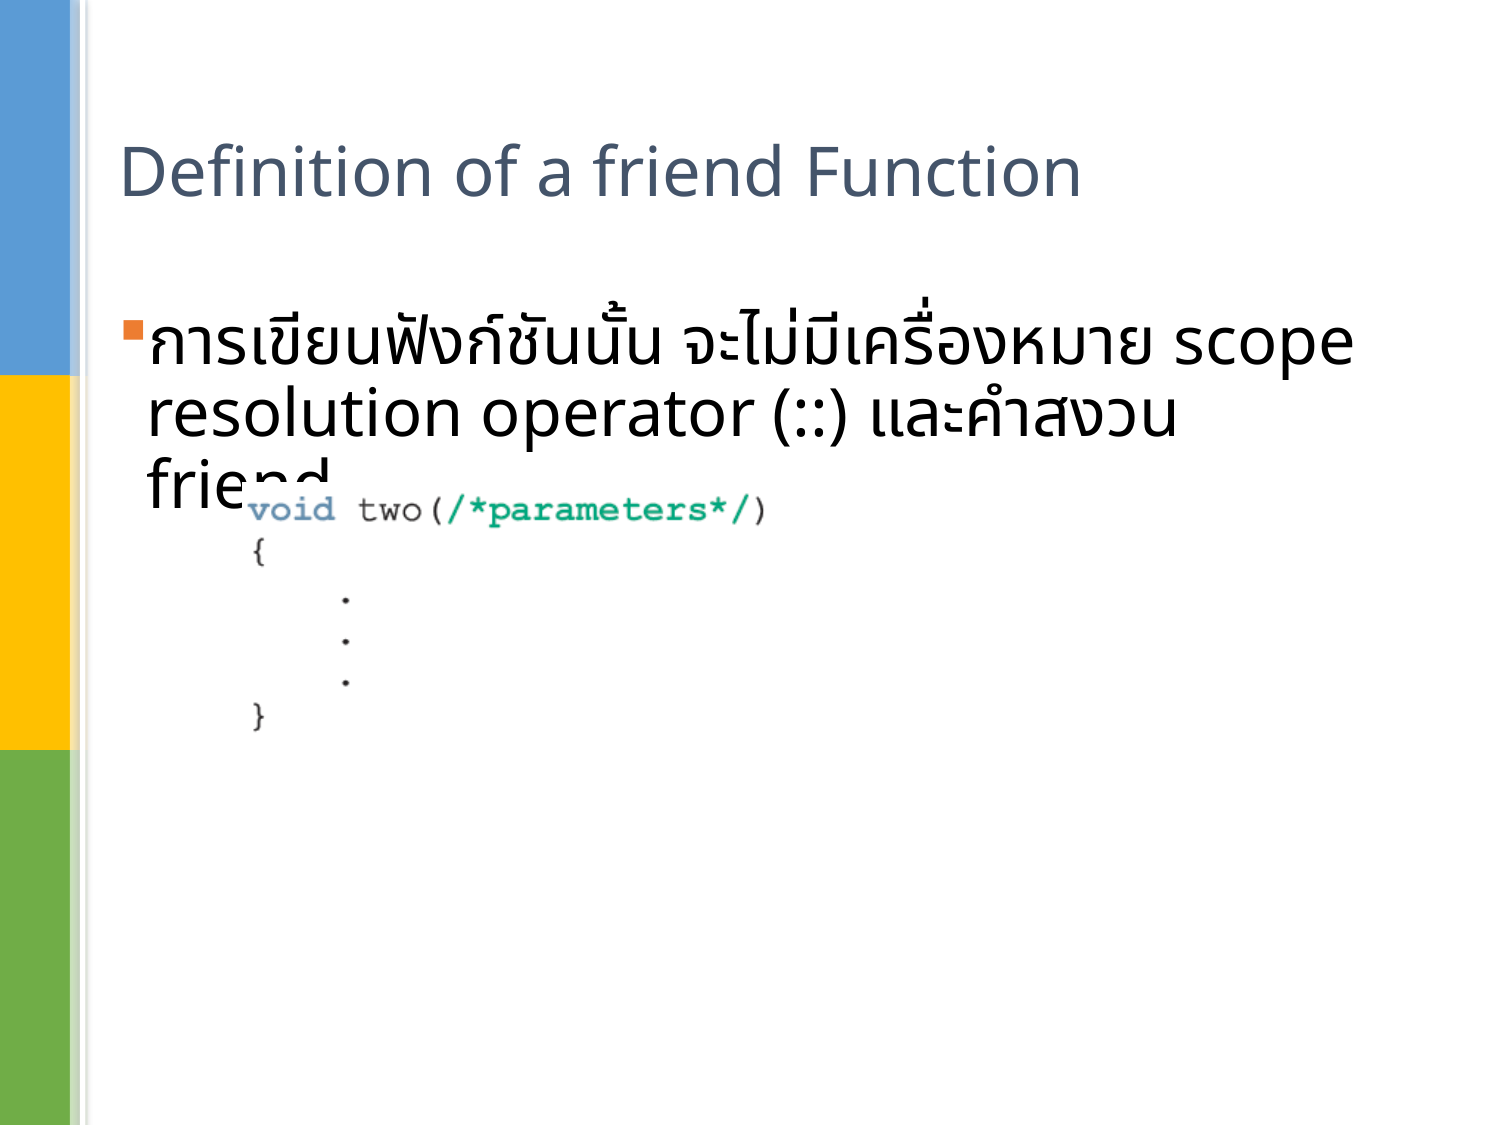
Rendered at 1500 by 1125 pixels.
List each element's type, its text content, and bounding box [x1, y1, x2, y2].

title Definition of a friend Function [103, 59, 1397, 278]
list การเขียนฟังก์ชันนั้น จะไม่มีเครื่องหมาย scope resolution operator (::) และคำสงวน friend [103, 299, 1397, 1014]
picture [241, 481, 785, 747]
